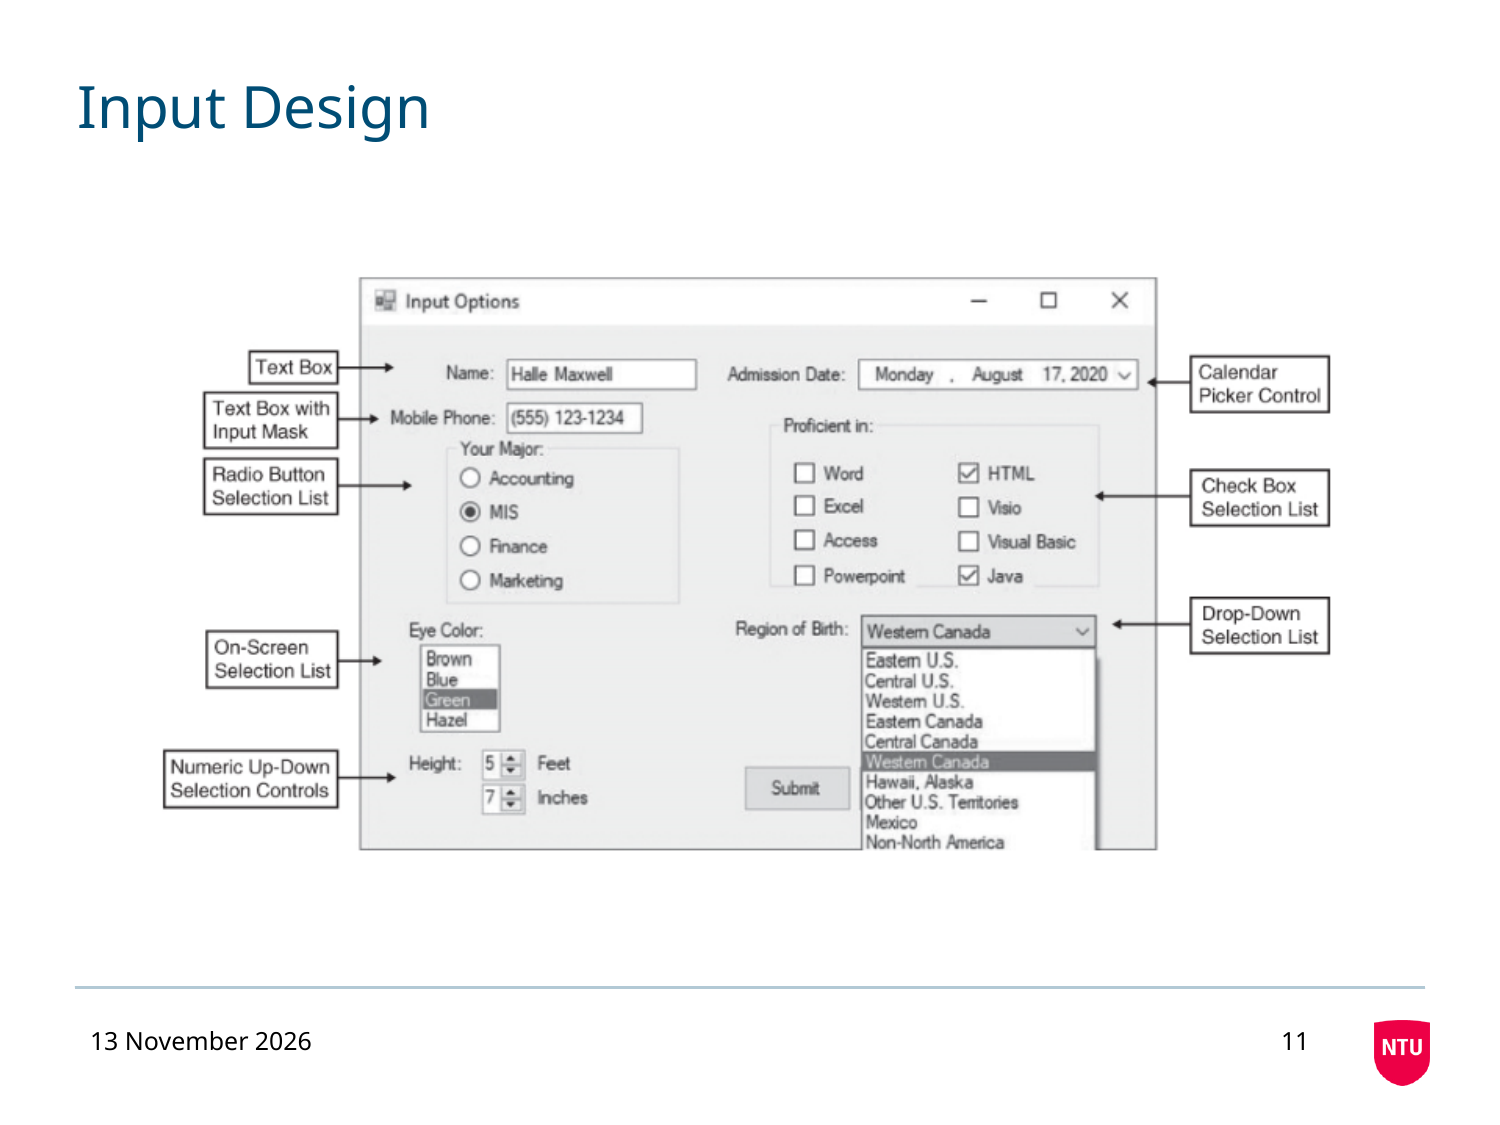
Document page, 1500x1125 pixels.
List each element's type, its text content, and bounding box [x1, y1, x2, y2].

slide_number 11 [974, 1017, 1325, 1097]
title Input Design [62, 62, 1425, 238]
picture [118, 265, 1382, 860]
picture [1374, 1020, 1430, 1086]
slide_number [75, 1017, 425, 1097]
